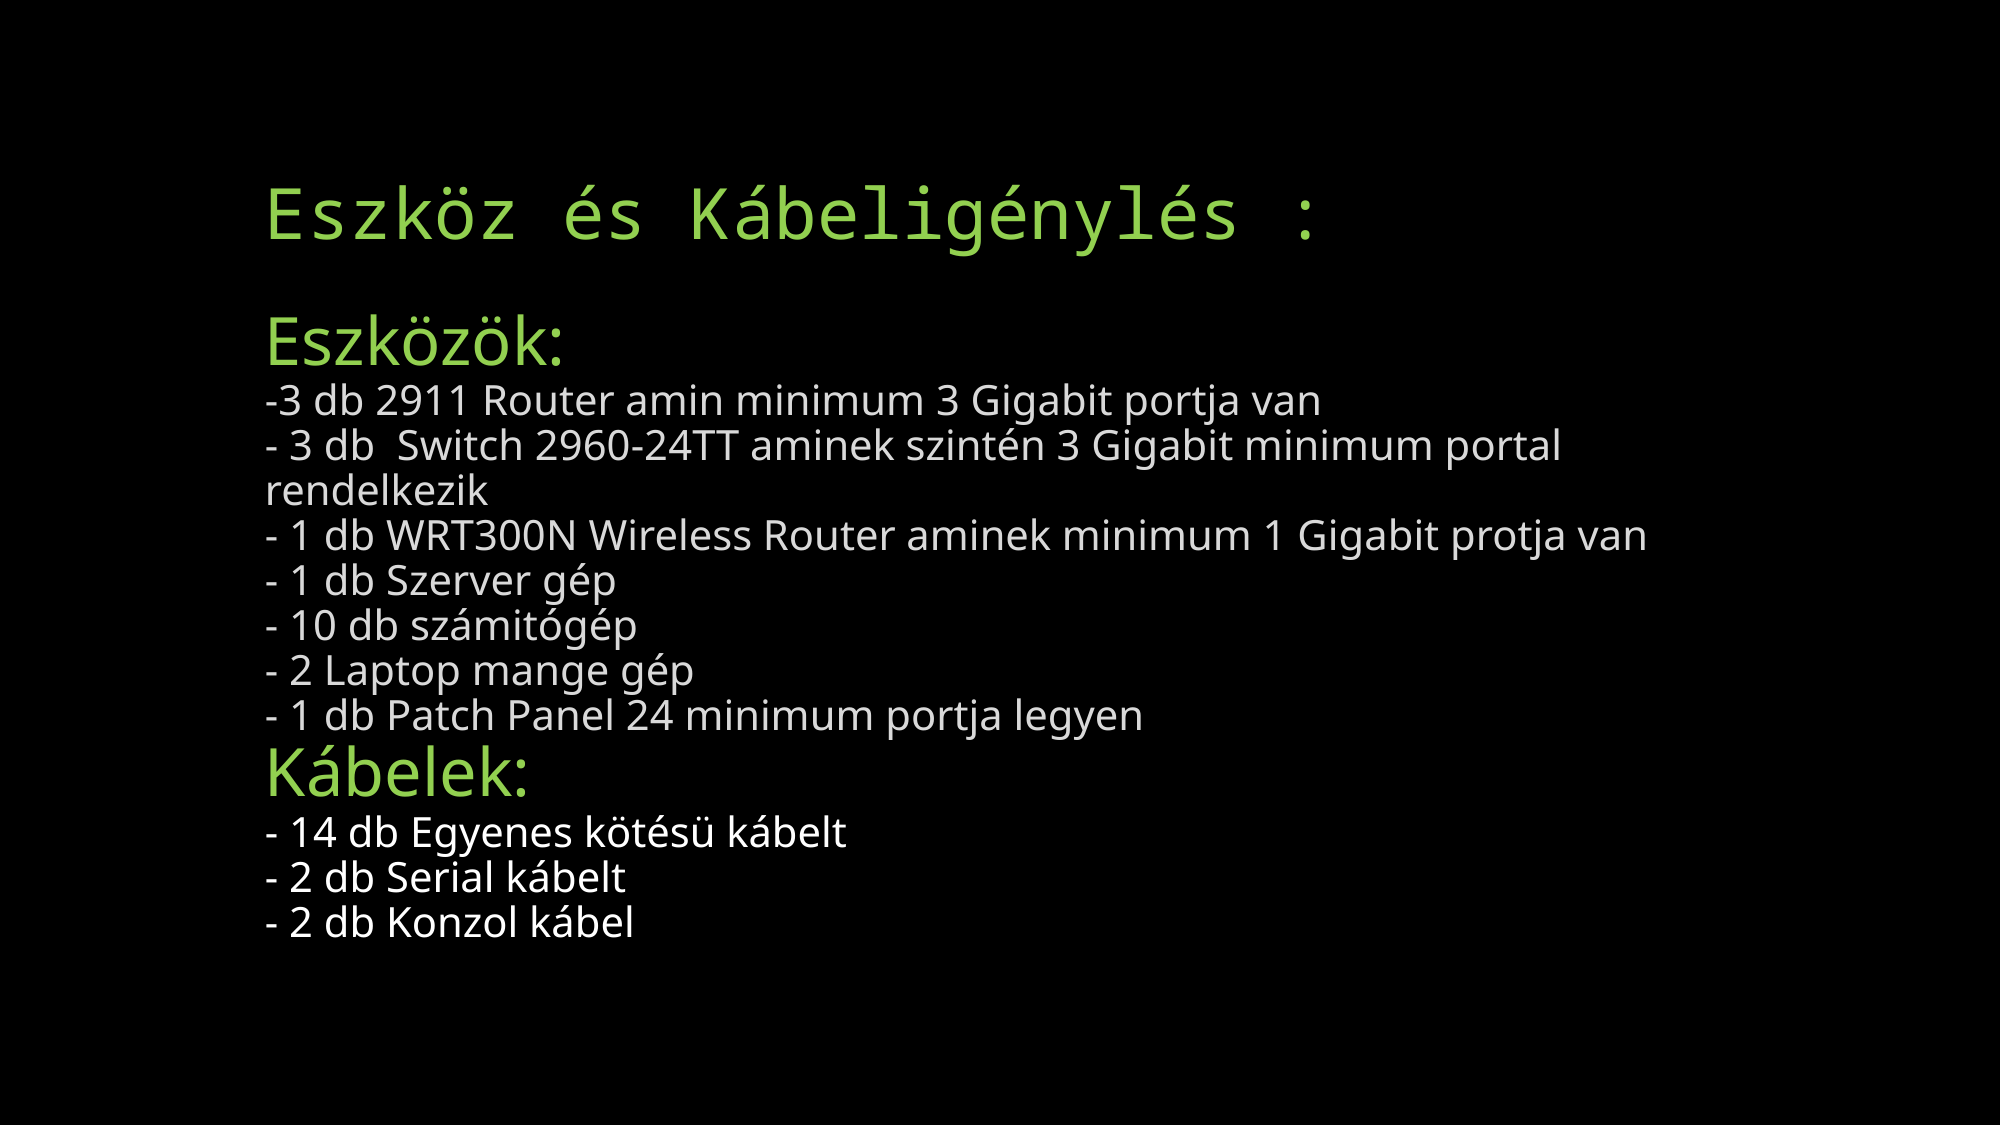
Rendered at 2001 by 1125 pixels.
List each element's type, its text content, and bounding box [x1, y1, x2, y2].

list Eszközök: -3 db 2911 Router amin minimum 3 Gigabit portja van - 3 db Switch 2960-24TT aminek szintén 3 Gigabit minimum portal rendelkezik - 1 db WRT300N Wireless Router aminek minimum 1 Gigabit protja van - 1 db Szerver gép - 10 db számitógép - 2 Laptop mange gép - 1 db Patch Panel 24 minimum portja legyen Kábelek: - 14 db Egyenes kötésü kábelt - 2 db Serial kábelt - 2 db Konzol kábel [249, 299, 1750, 1000]
title Eszköz és Kábeligénylés : [249, 75, 1750, 263]
